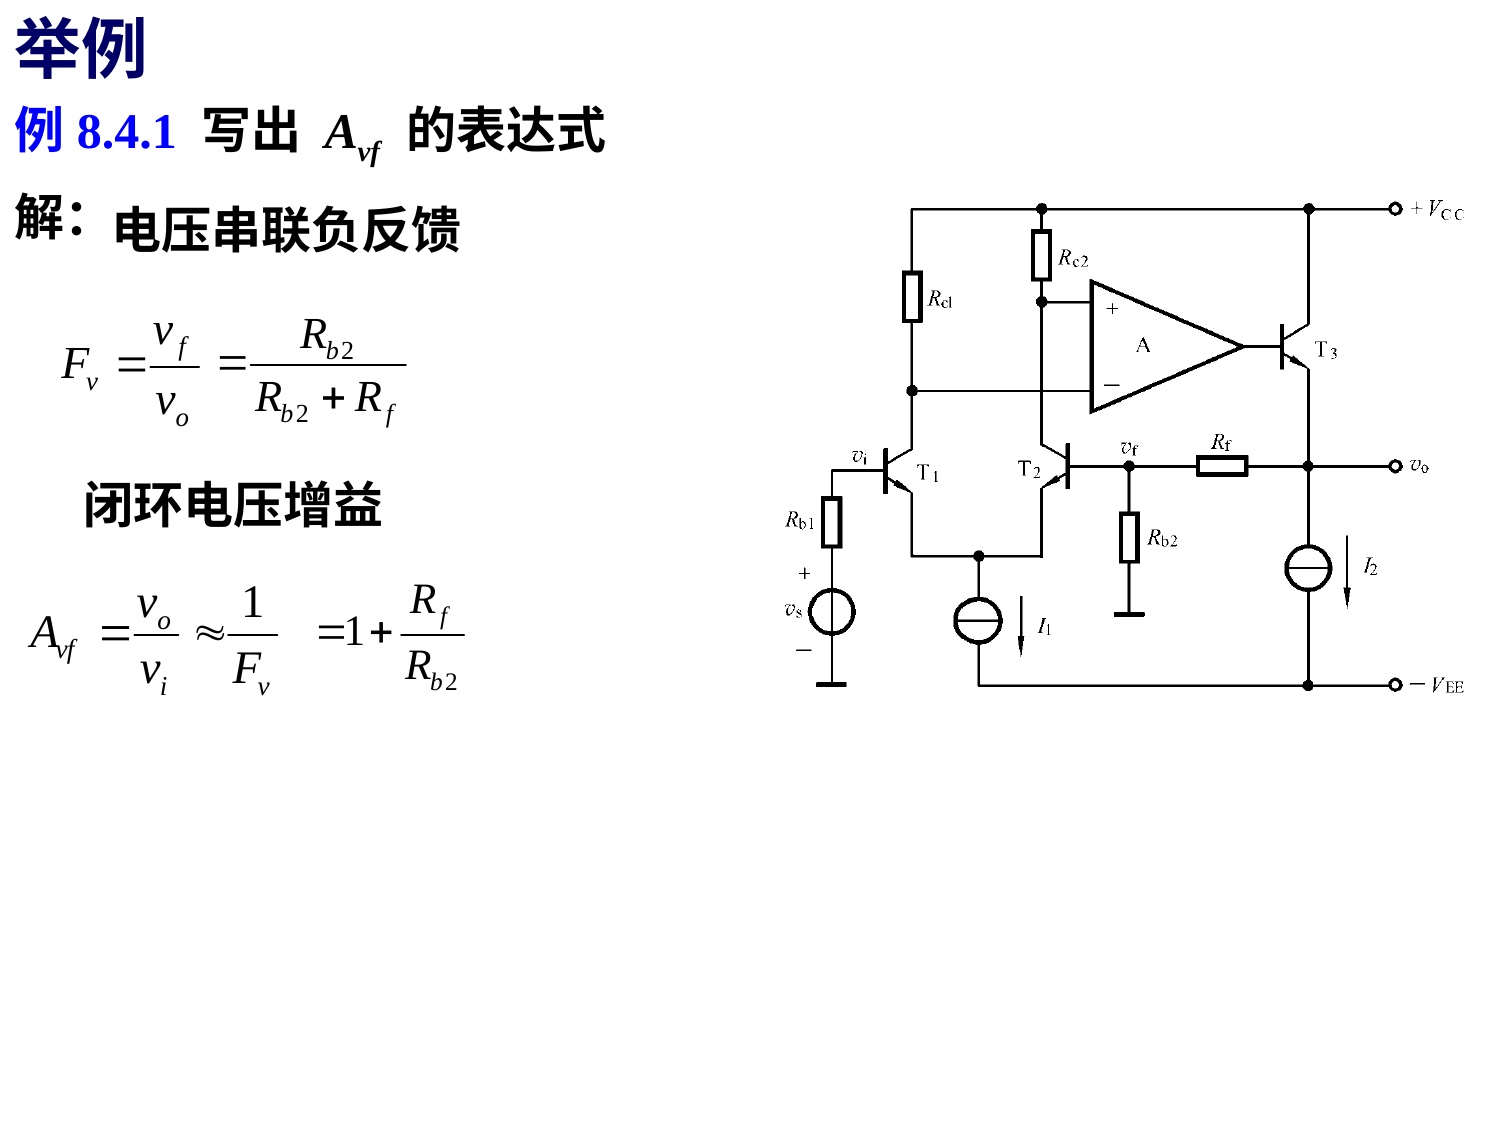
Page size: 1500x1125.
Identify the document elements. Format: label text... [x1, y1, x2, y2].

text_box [19, 572, 289, 706]
text_box 解： [0, 175, 175, 254]
picture [756, 175, 1500, 714]
text_box 例8.4.1 写出 Avf 的表达式 [0, 91, 633, 175]
text_box 举例 [0, 0, 251, 91]
text_box 电压串联负反馈 [72, 184, 508, 266]
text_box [52, 298, 211, 437]
text_box 闭环电压增益 [33, 459, 434, 541]
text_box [208, 305, 417, 436]
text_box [307, 569, 475, 701]
